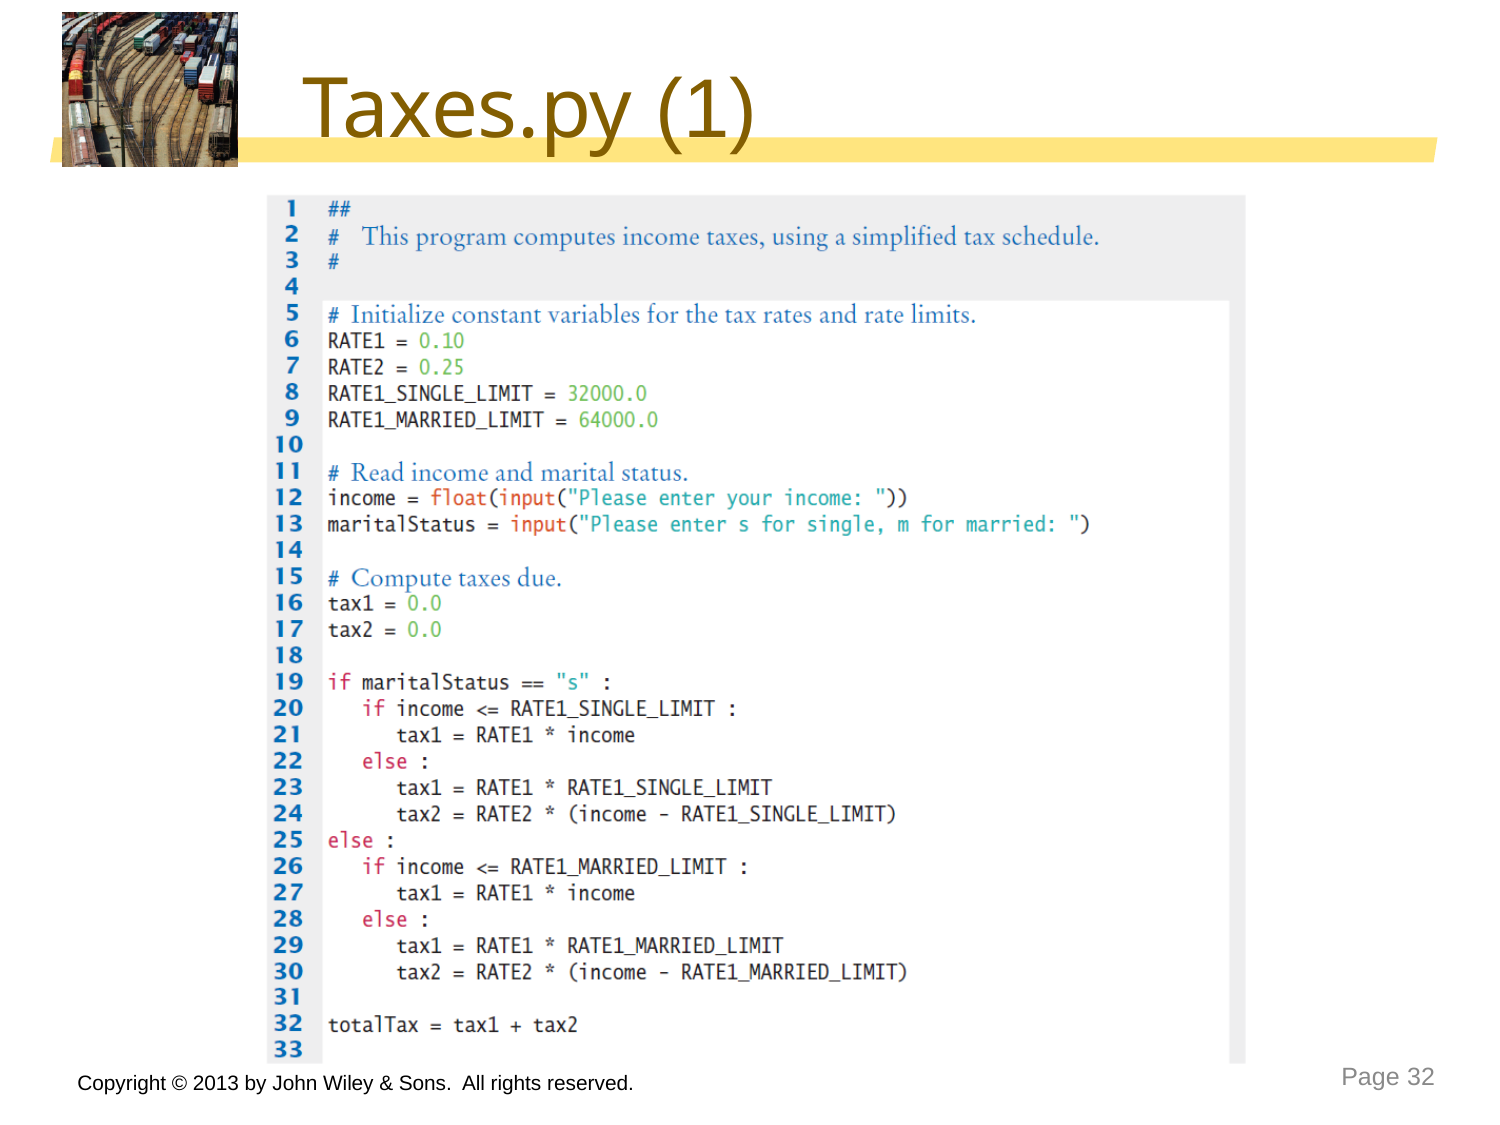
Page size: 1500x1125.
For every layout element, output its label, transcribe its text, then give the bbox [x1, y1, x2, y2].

footer Copyright © 2013 by John Wiley & Sons. All rights reserved. [62, 1037, 726, 1104]
title Taxes.py (1) [287, 44, 1451, 163]
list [262, 187, 1252, 1069]
picture [62, 12, 238, 167]
slide_number Page 32 [1187, 1050, 1450, 1100]
